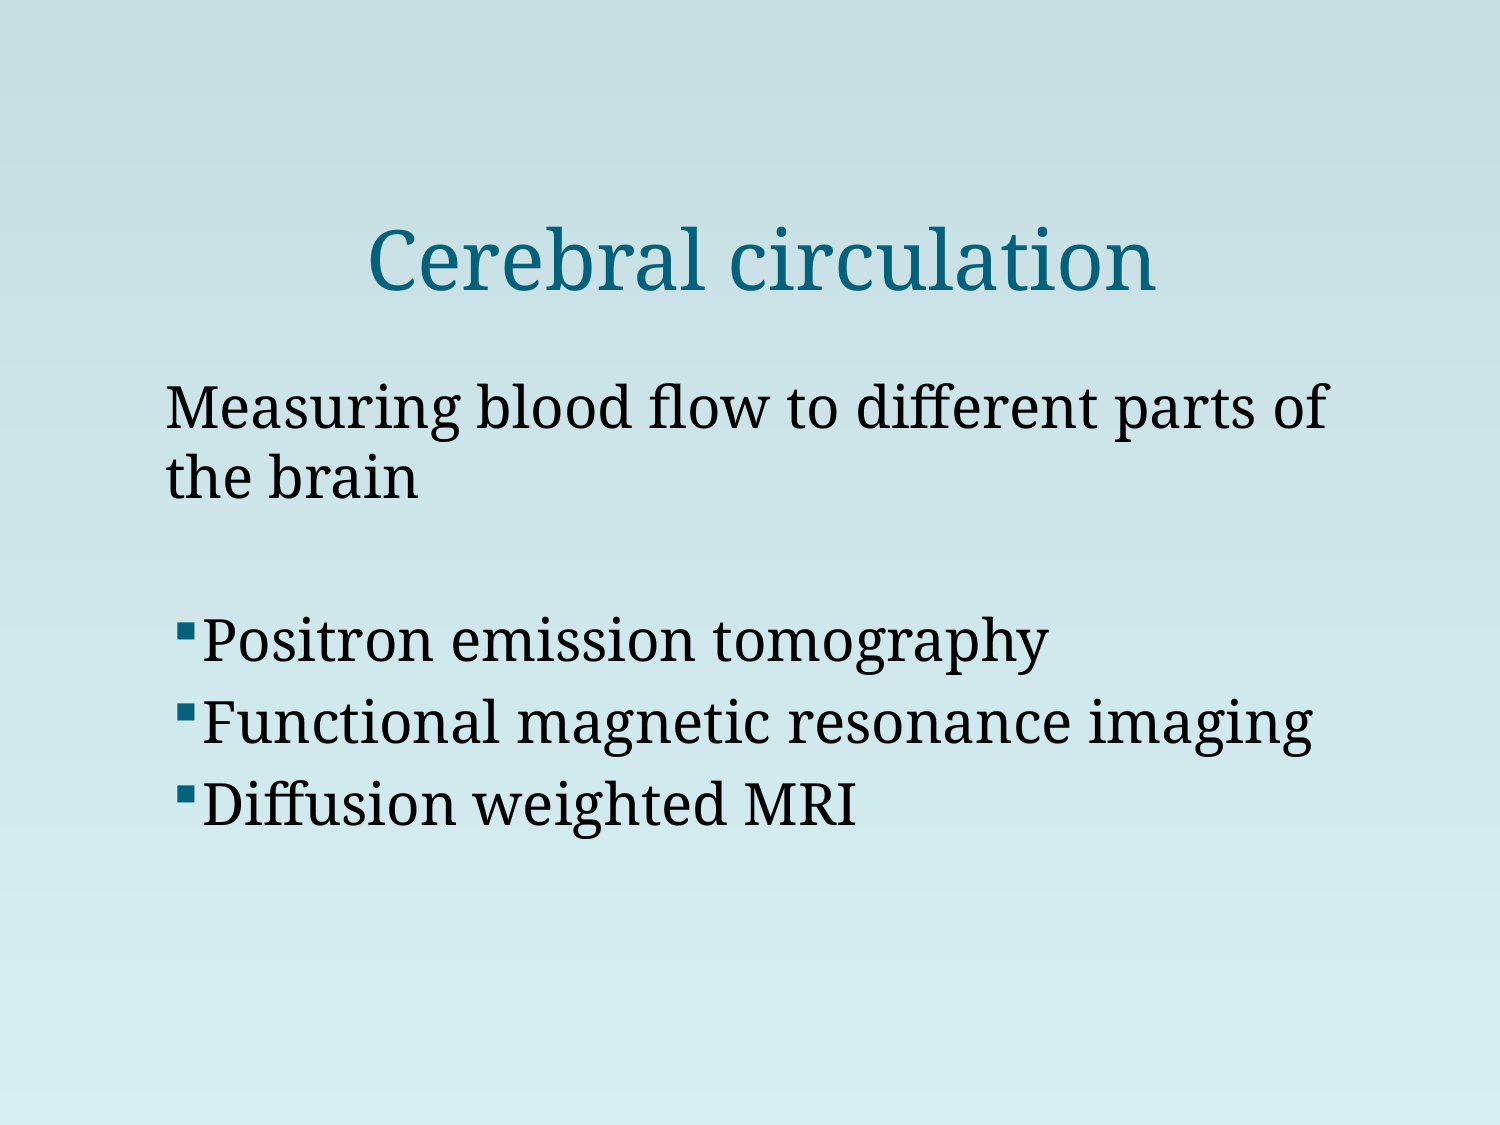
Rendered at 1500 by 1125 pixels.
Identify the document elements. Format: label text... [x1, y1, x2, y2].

list Measuring blood flow to different parts of the brain Positron emission tomography Functional magnetic resonance imaging Diffusion weighted MRI [150, 362, 1350, 1035]
title Cerebral circulation [162, 125, 1363, 315]
